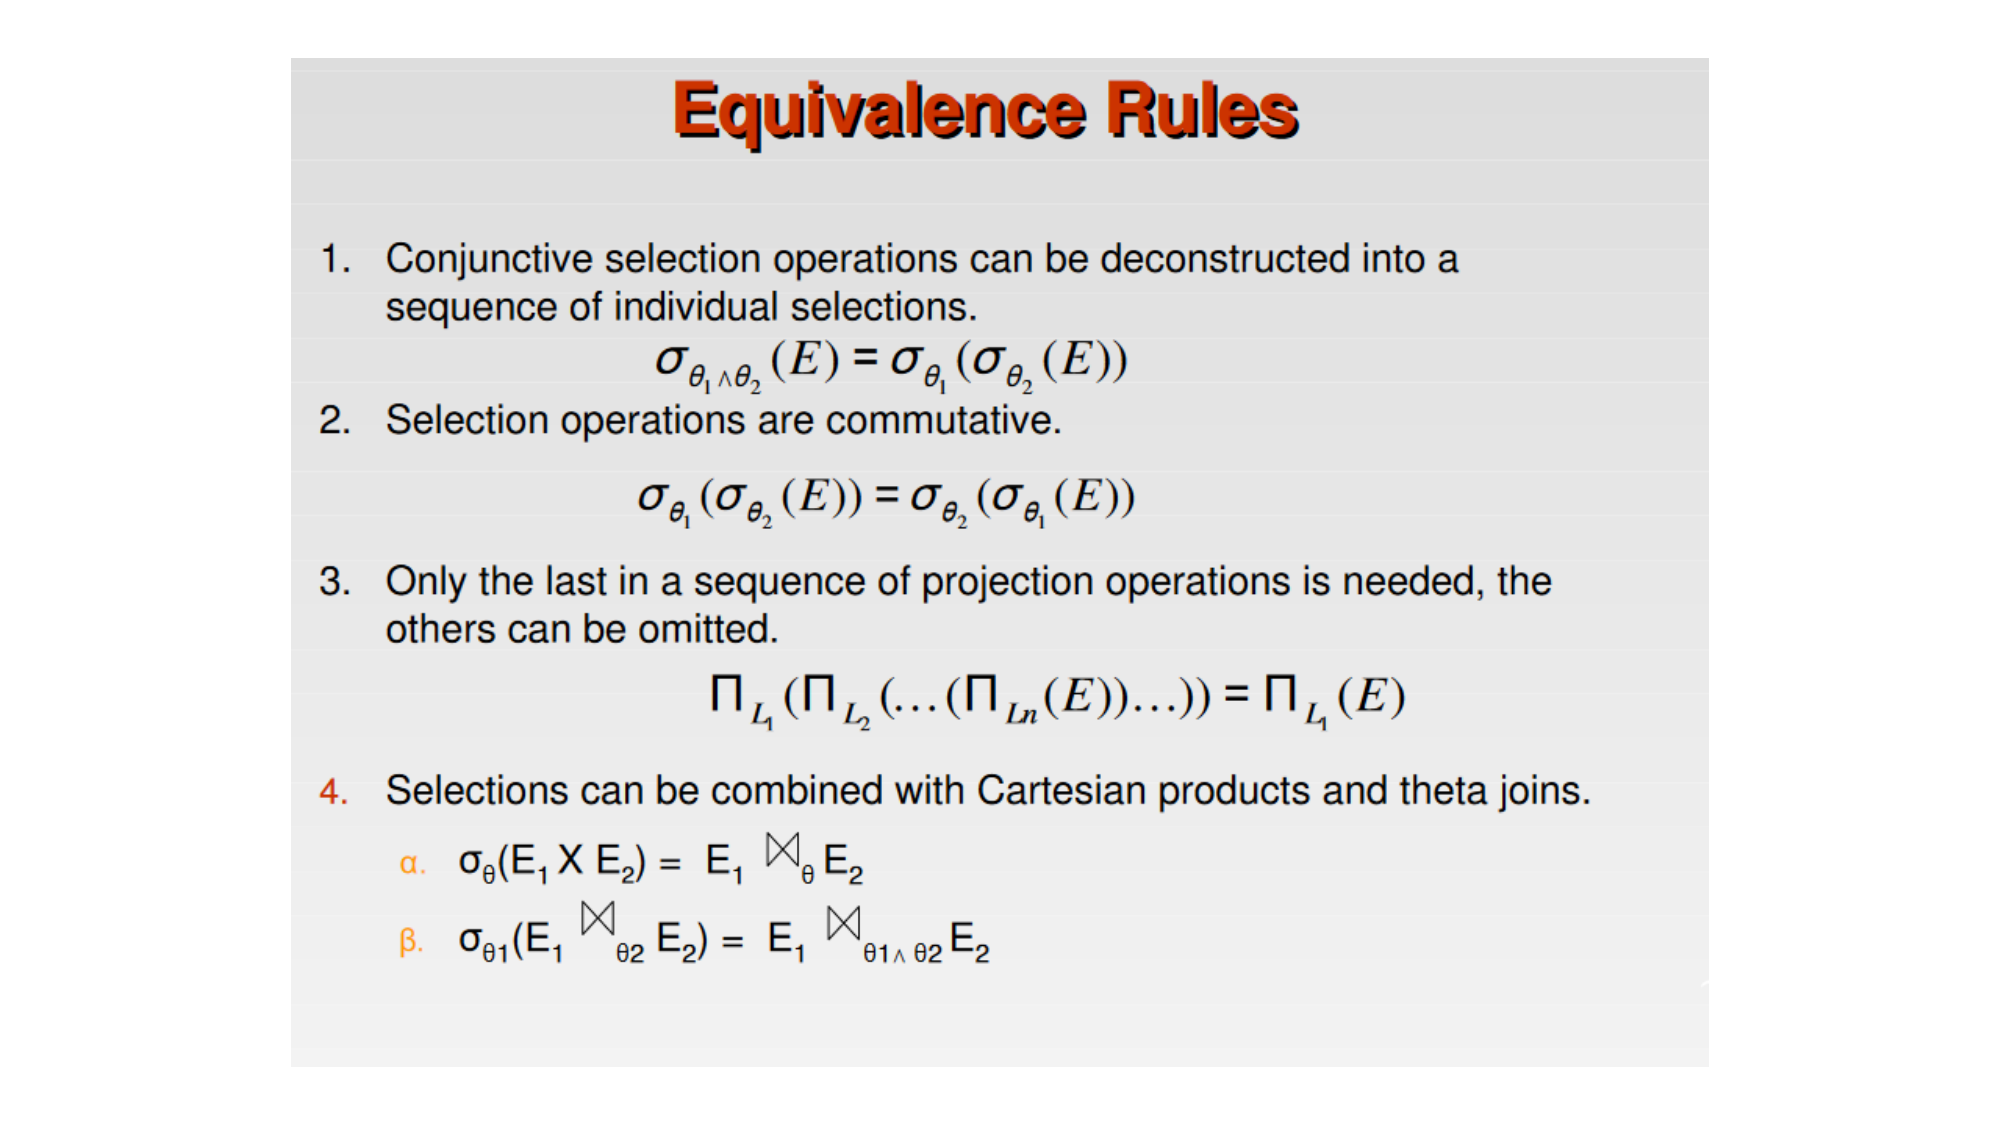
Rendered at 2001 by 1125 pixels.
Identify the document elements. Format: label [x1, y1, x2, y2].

picture [291, 58, 1709, 1067]
